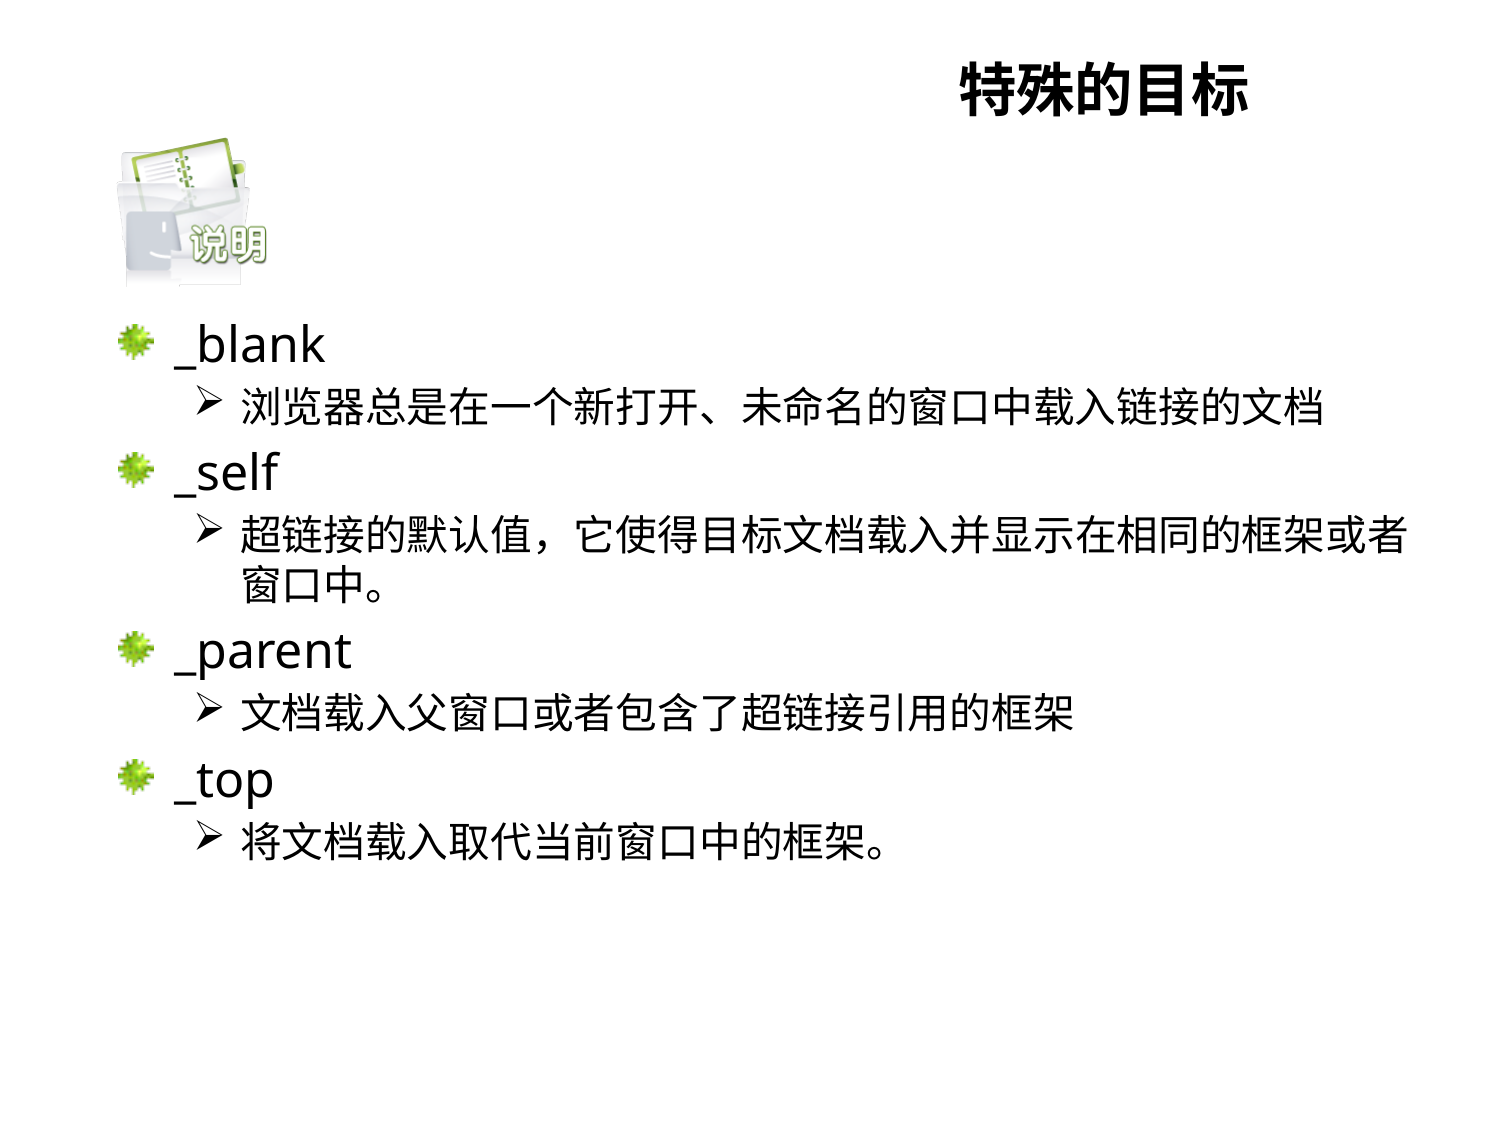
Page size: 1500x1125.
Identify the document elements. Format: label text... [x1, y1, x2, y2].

picture [118, 452, 154, 488]
title 特殊的目标 [719, 46, 1489, 130]
list _blank 浏览器总是在一个新打开、未命名的窗口中载入链接的文档 _self 超链接的默认值，它使得目标文档载入并显示在相同的框架或者窗口中。 _parent 文档载入父窗口或者包含了超链接引用的框架 _top 将文档载入取代当前窗口中的框架。 [102, 304, 1454, 1008]
picture [105, 128, 276, 299]
picture [118, 324, 154, 360]
picture [118, 631, 154, 667]
picture [118, 759, 154, 795]
